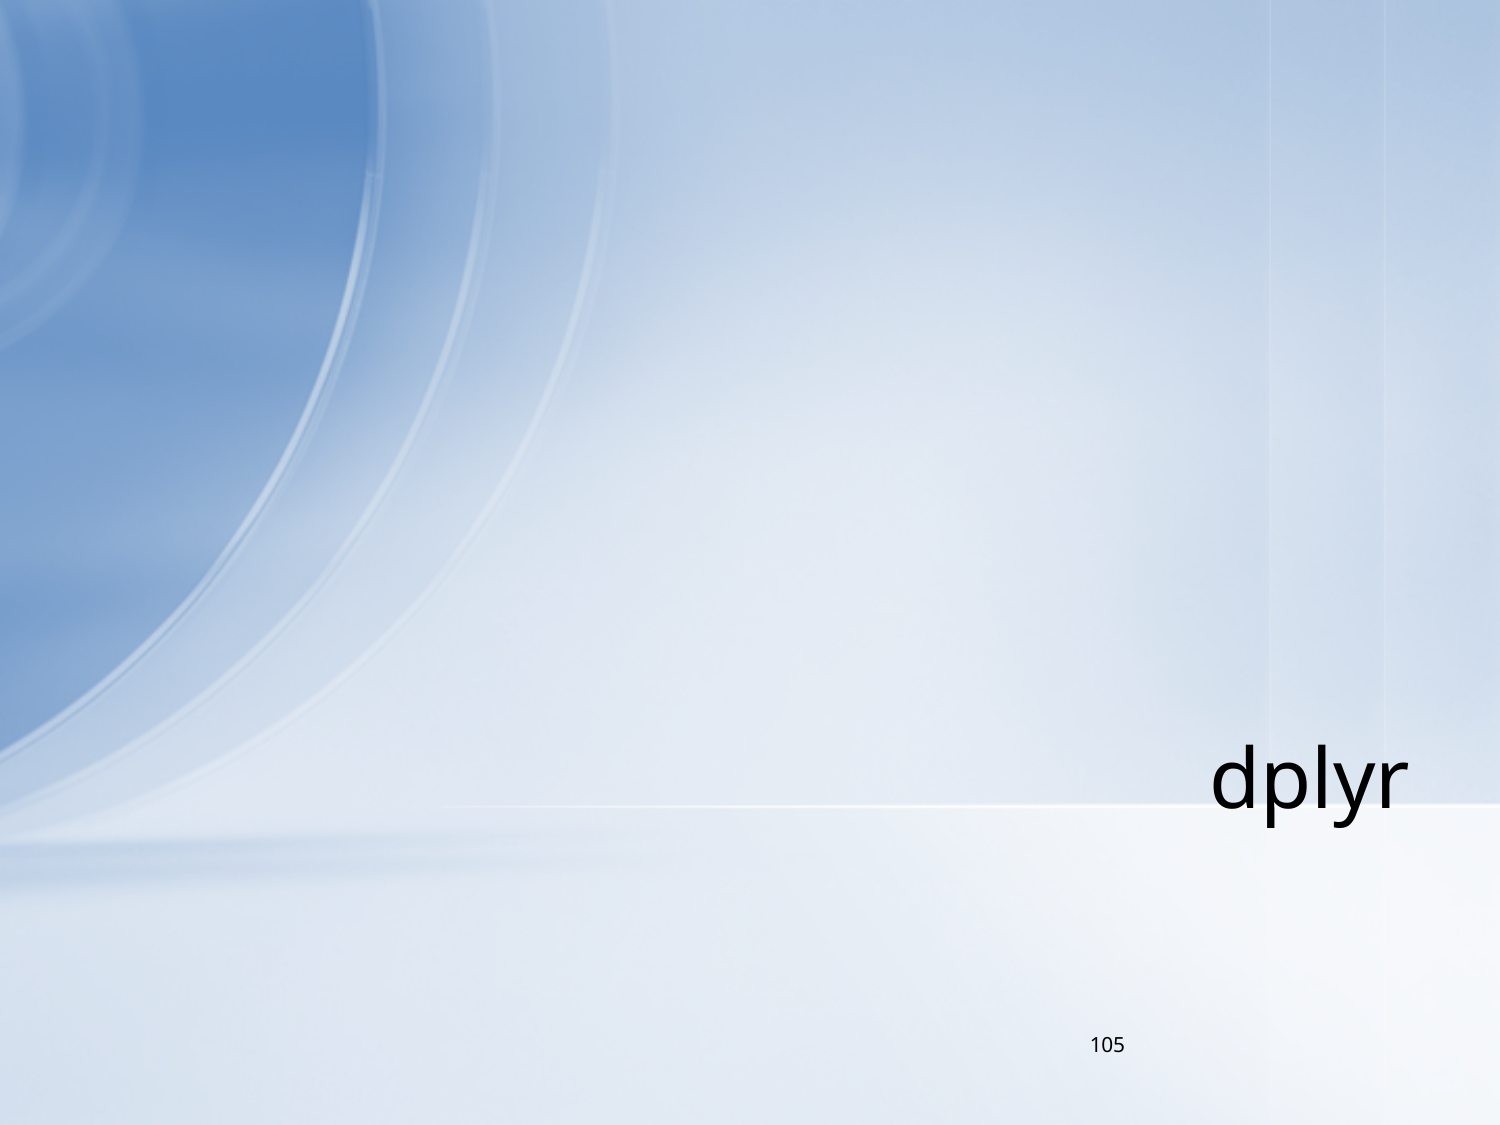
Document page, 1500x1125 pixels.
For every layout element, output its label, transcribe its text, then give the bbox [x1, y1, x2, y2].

title dplyr [181, 591, 1425, 833]
slide_number 105 [1074, 1024, 1425, 1103]
picture [0, 0, 1500, 1125]
